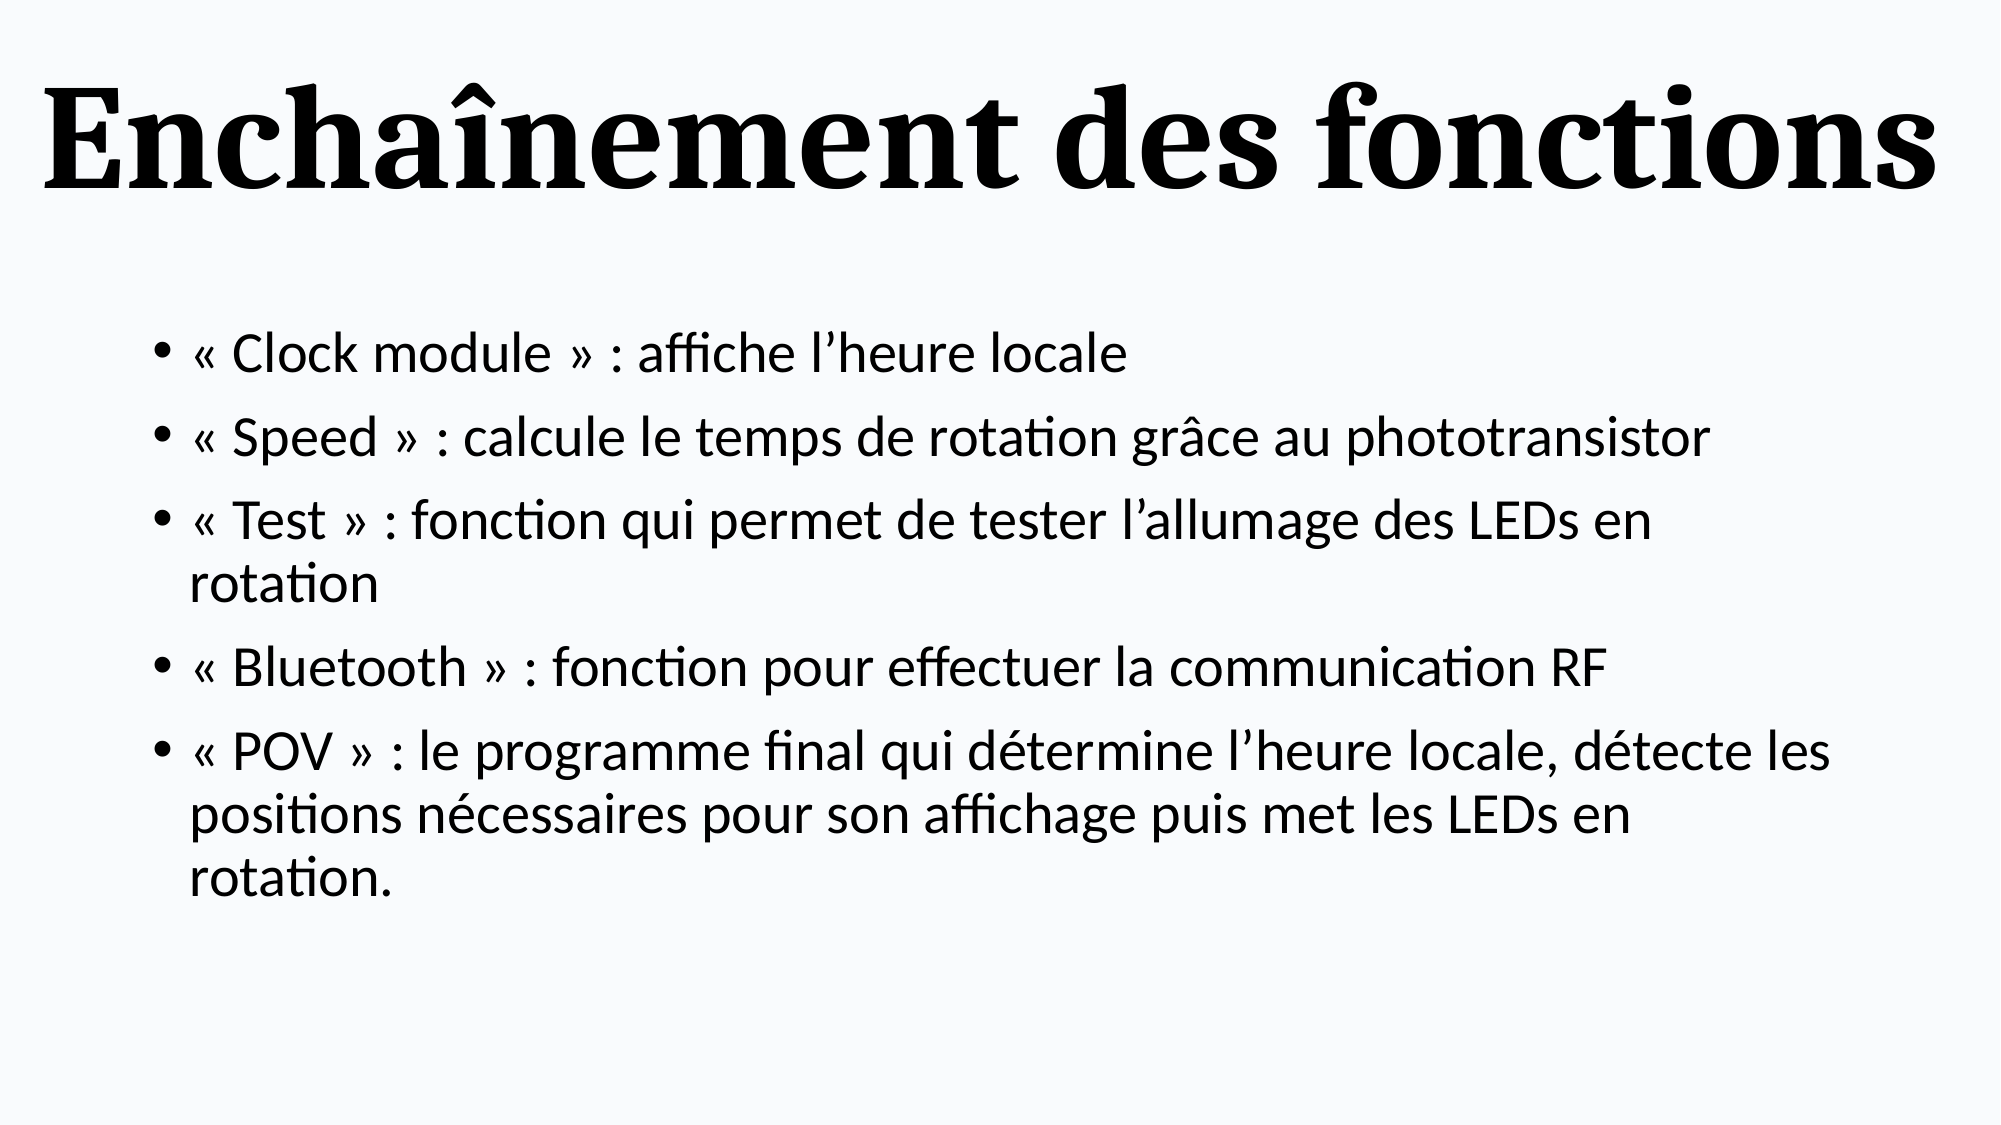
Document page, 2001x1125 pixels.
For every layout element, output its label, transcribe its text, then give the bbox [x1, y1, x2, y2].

title Enchaînement des fonctions [15, 31, 2000, 249]
list « Clock module » : affiche l’heure locale « Speed » : calcule le temps de rotation grâce au phototransistor « Test » : fonction qui permet de tester l’allumage des LEDs en rotation « Bluetooth » : fonction pour effectuer la communication RF « POV » : le programme final qui détermine l’heure locale, détecte les positions nécessaires pour son affichage puis met les LEDs en rotation. [137, 314, 1863, 1029]
